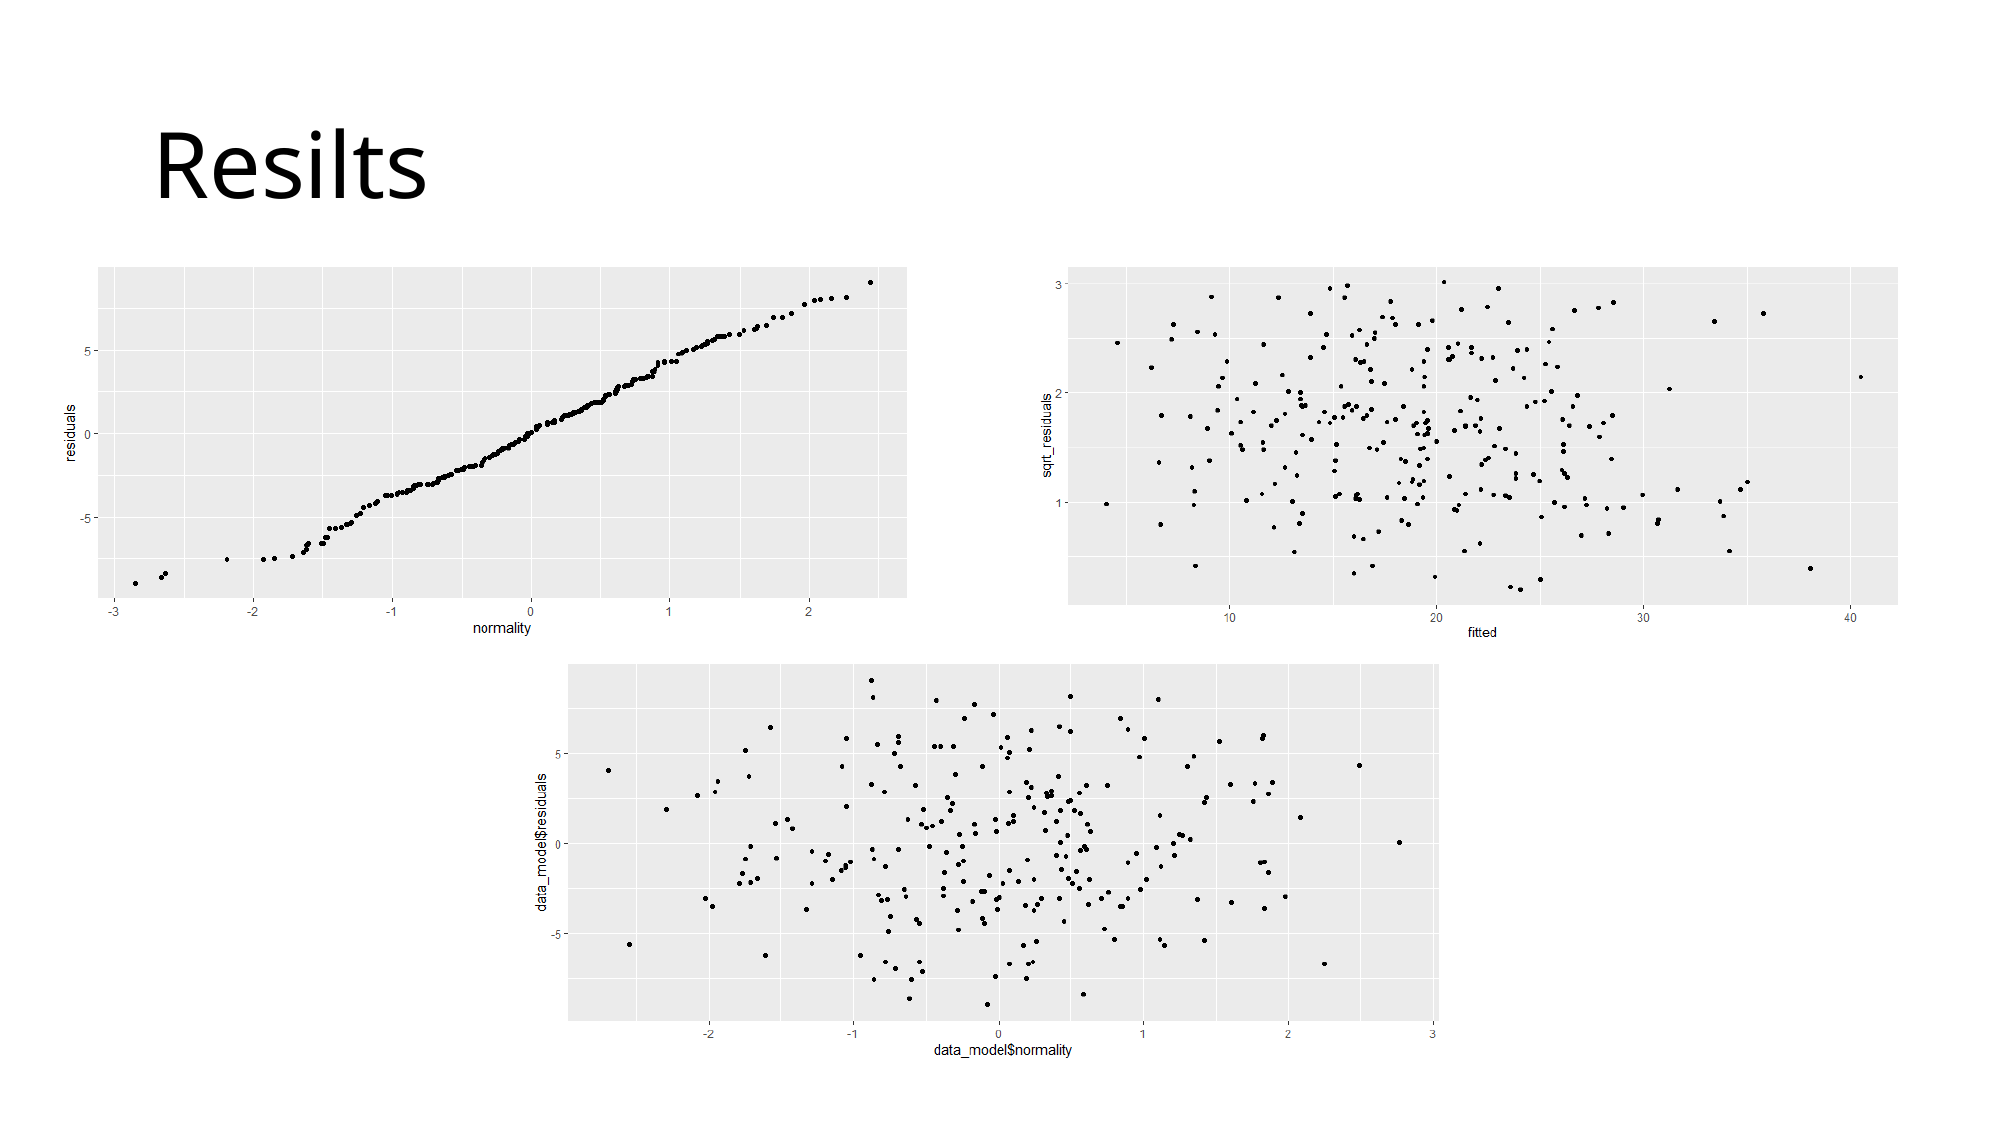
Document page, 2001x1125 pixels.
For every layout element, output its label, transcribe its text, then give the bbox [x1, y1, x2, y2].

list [55, 260, 915, 643]
picture [525, 657, 1446, 1064]
title Resilts [137, 59, 1863, 278]
picture [1032, 260, 1905, 646]
